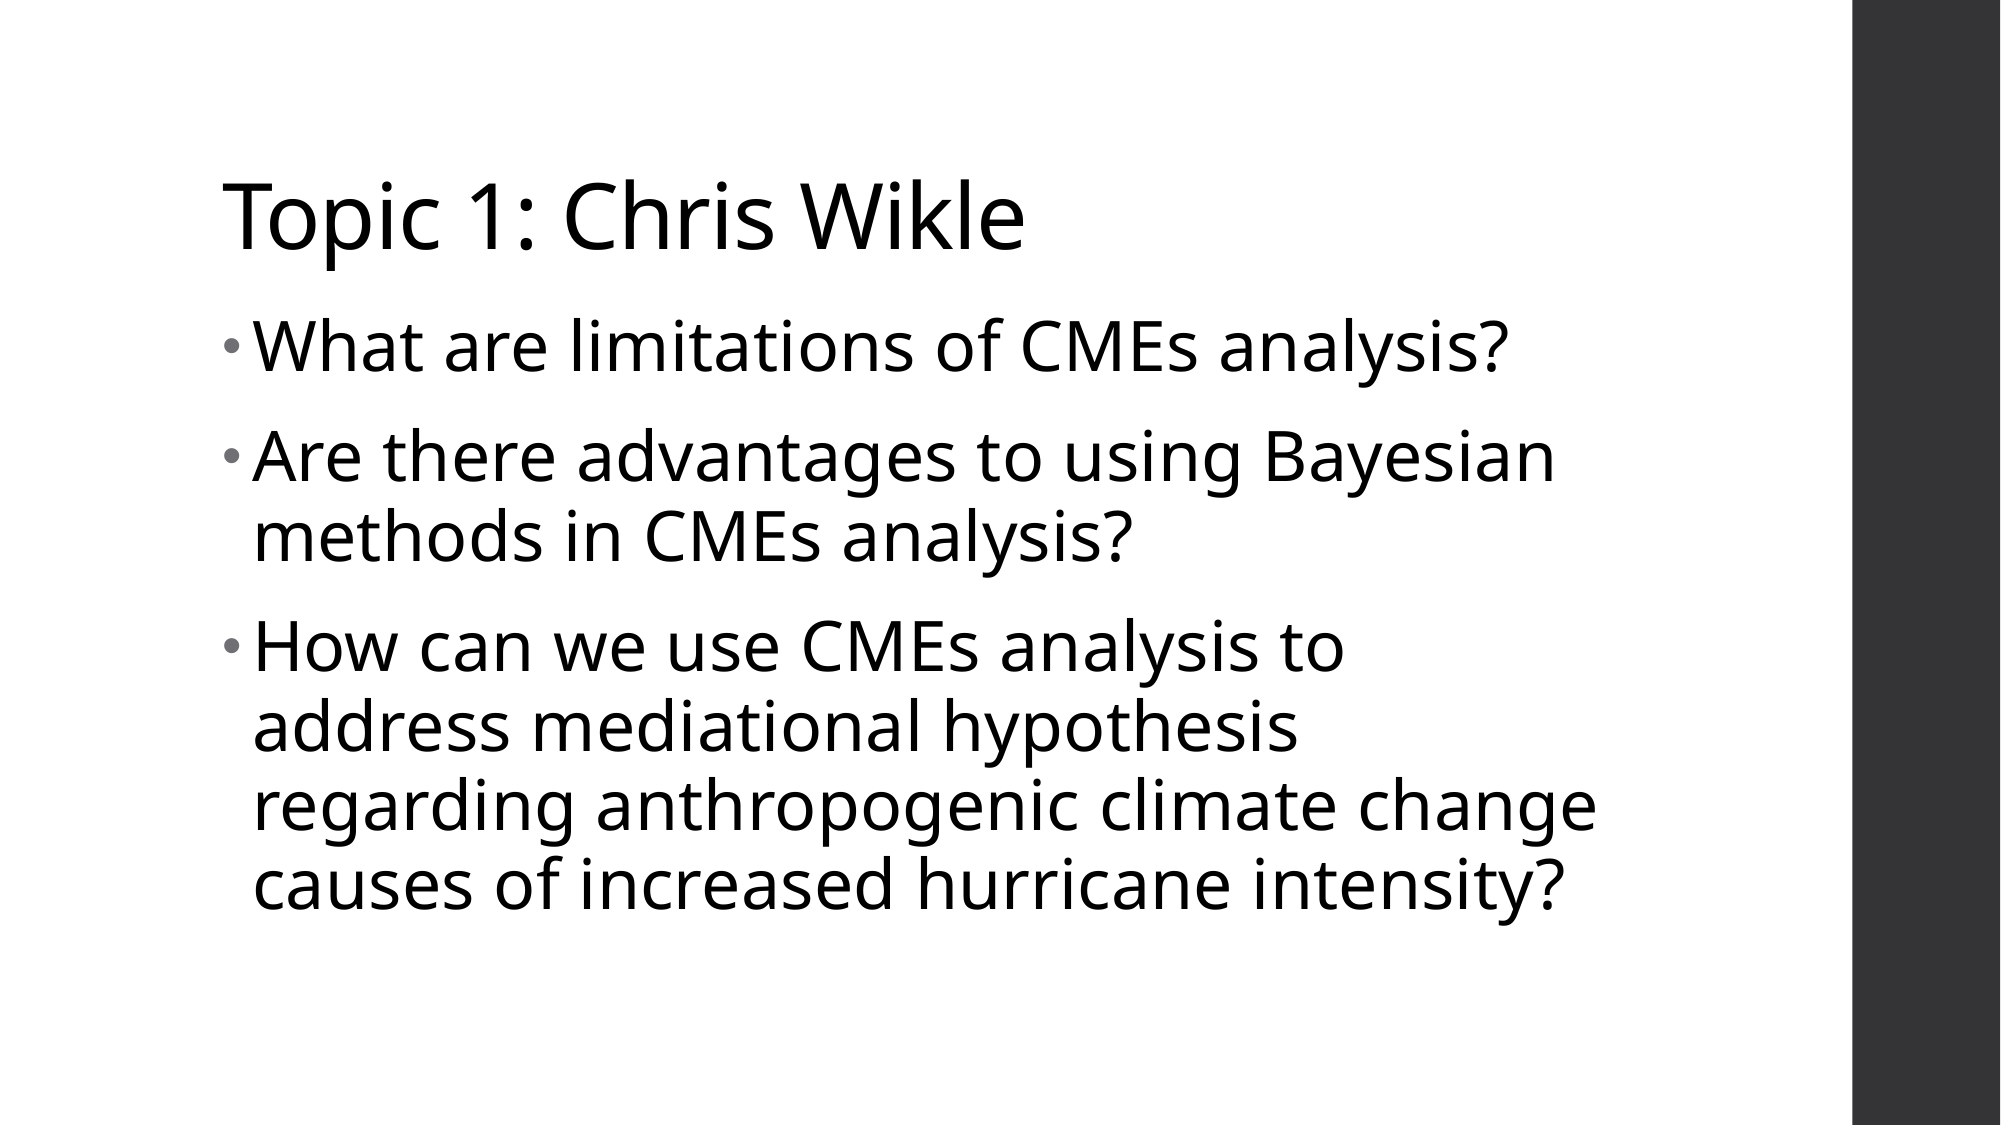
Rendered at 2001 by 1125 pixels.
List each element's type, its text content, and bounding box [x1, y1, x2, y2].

title Topic 1: Chris Wikle [206, 60, 1797, 278]
list What are limitations of CMEs analysis? Are there advantages to using Bayesian methods in CMEs analysis? How can we use CMEs analysis to address mediational hypothesis regarding anthropogenic climate change causes of increased hurricane intensity? [206, 299, 1617, 1014]
